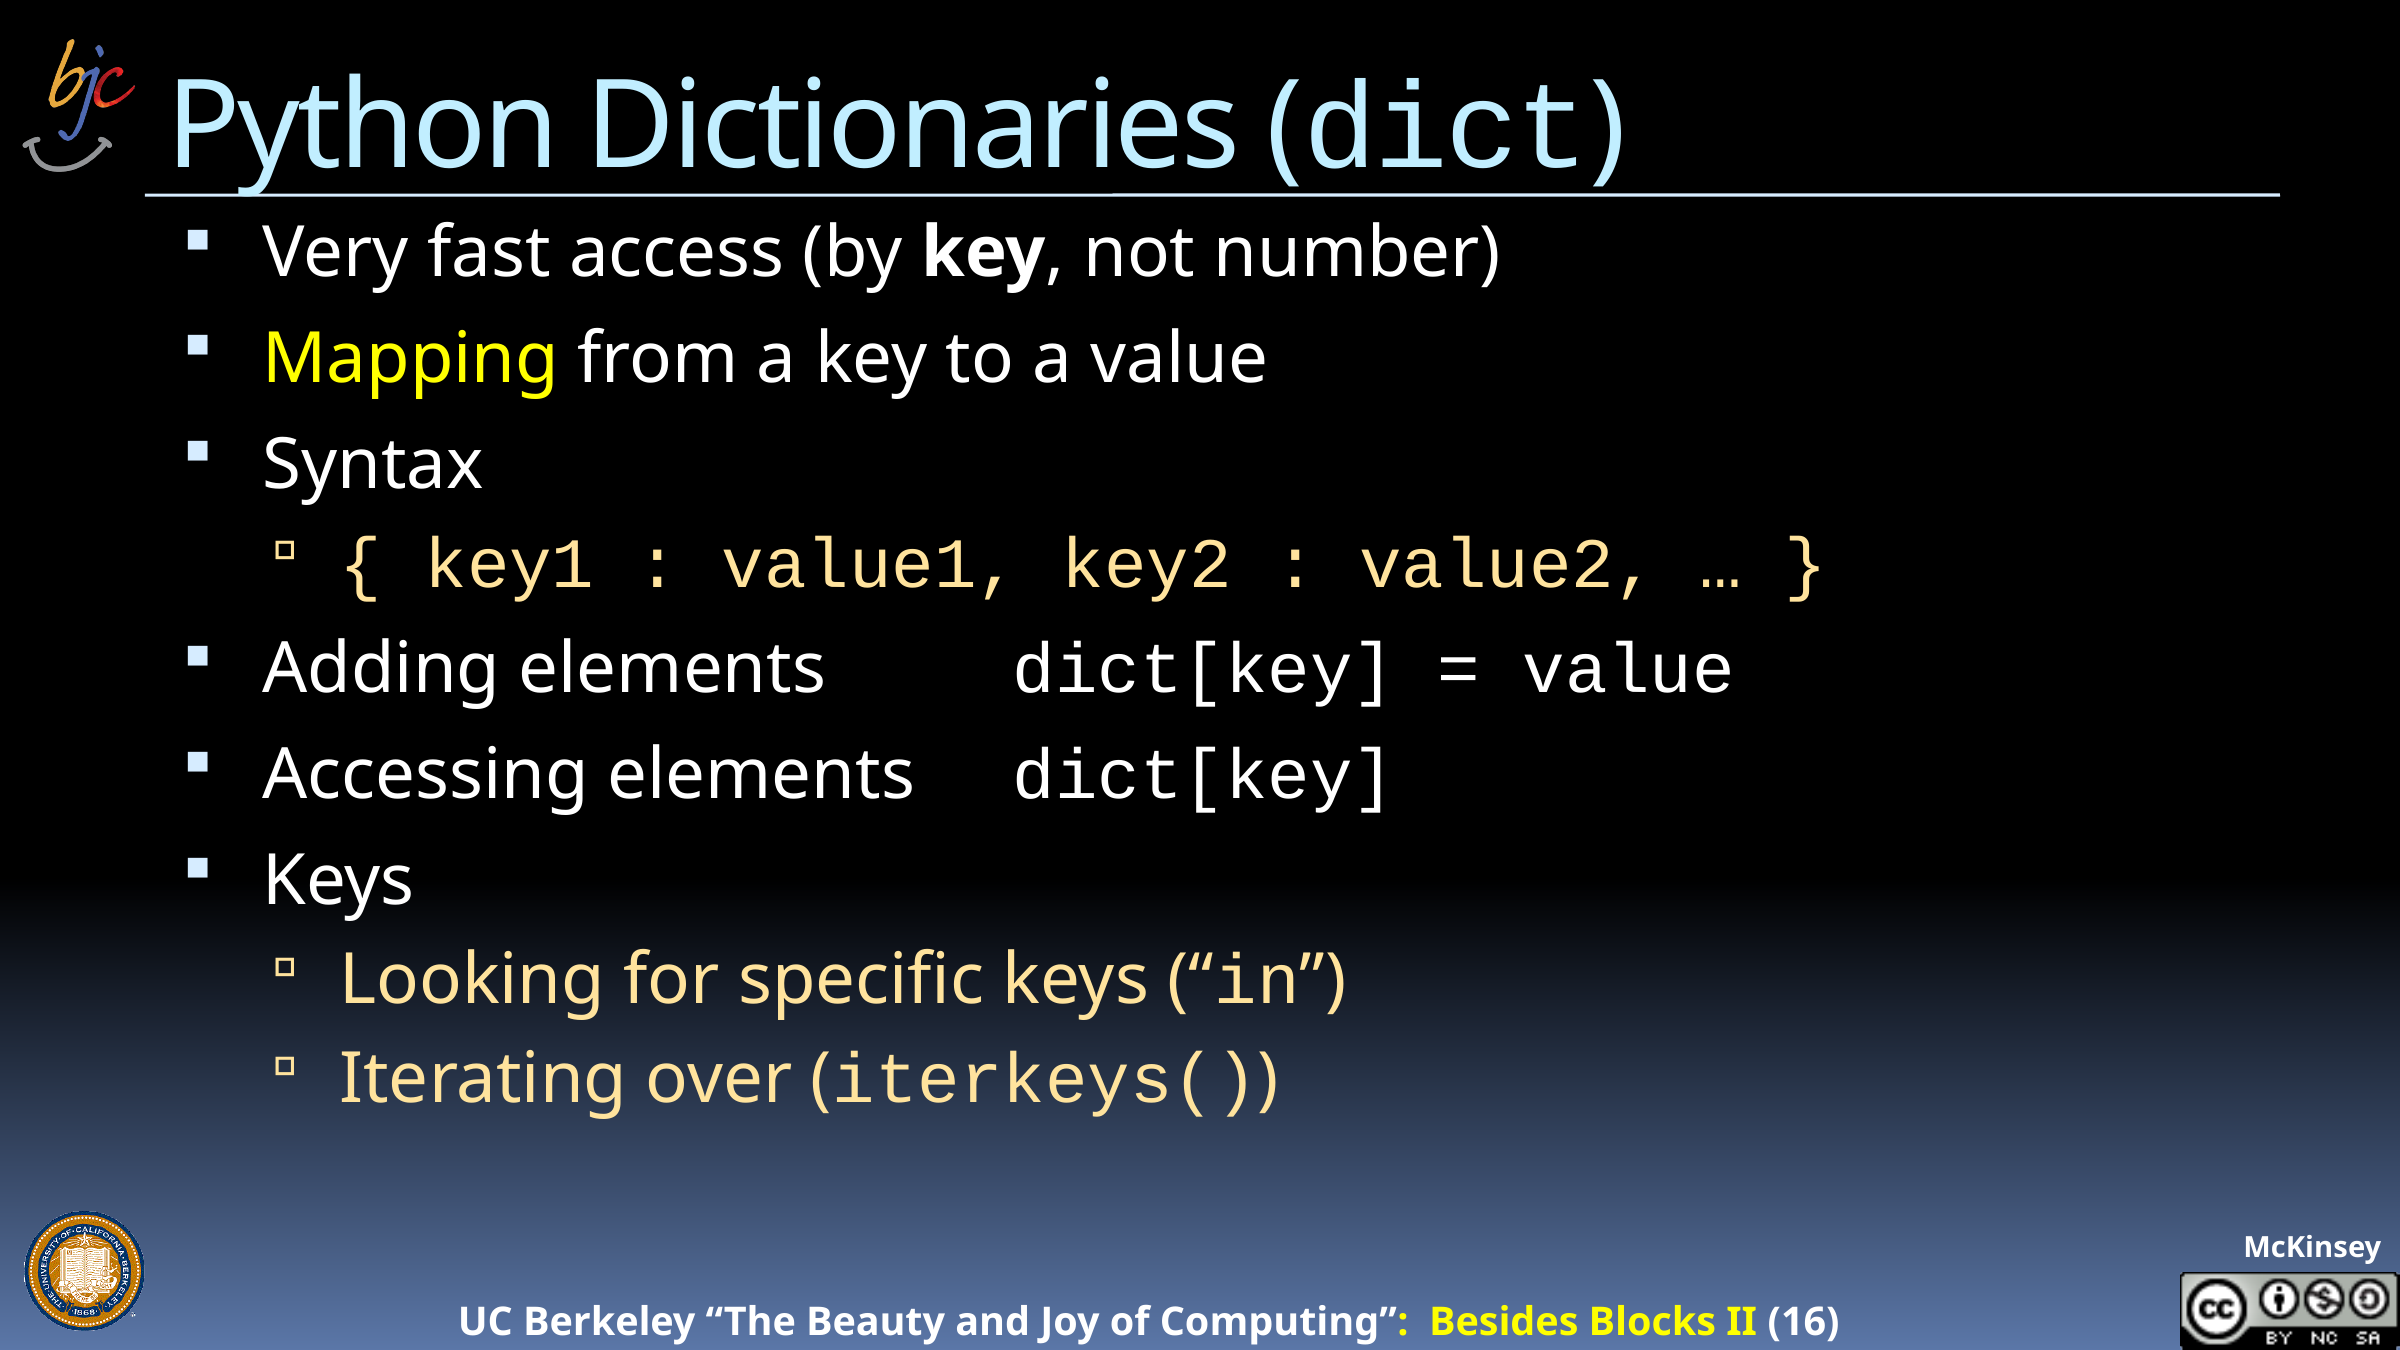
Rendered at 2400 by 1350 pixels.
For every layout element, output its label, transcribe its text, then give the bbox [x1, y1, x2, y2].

picture [24, 1210, 145, 1331]
title Python Dictionaries (dict) [144, 33, 2288, 184]
picture [20, 35, 137, 175]
picture [2180, 1272, 2400, 1350]
list Very fast access (by key, not number) Mapping from a key to a value Syntax { key1 : value1, key2 : value2, … } Adding elements dict[key] = value Accessing elements dict[key] Keys Looking for specific keys (“in”) Iterating over (iterkeys()) [144, 194, 2288, 1252]
